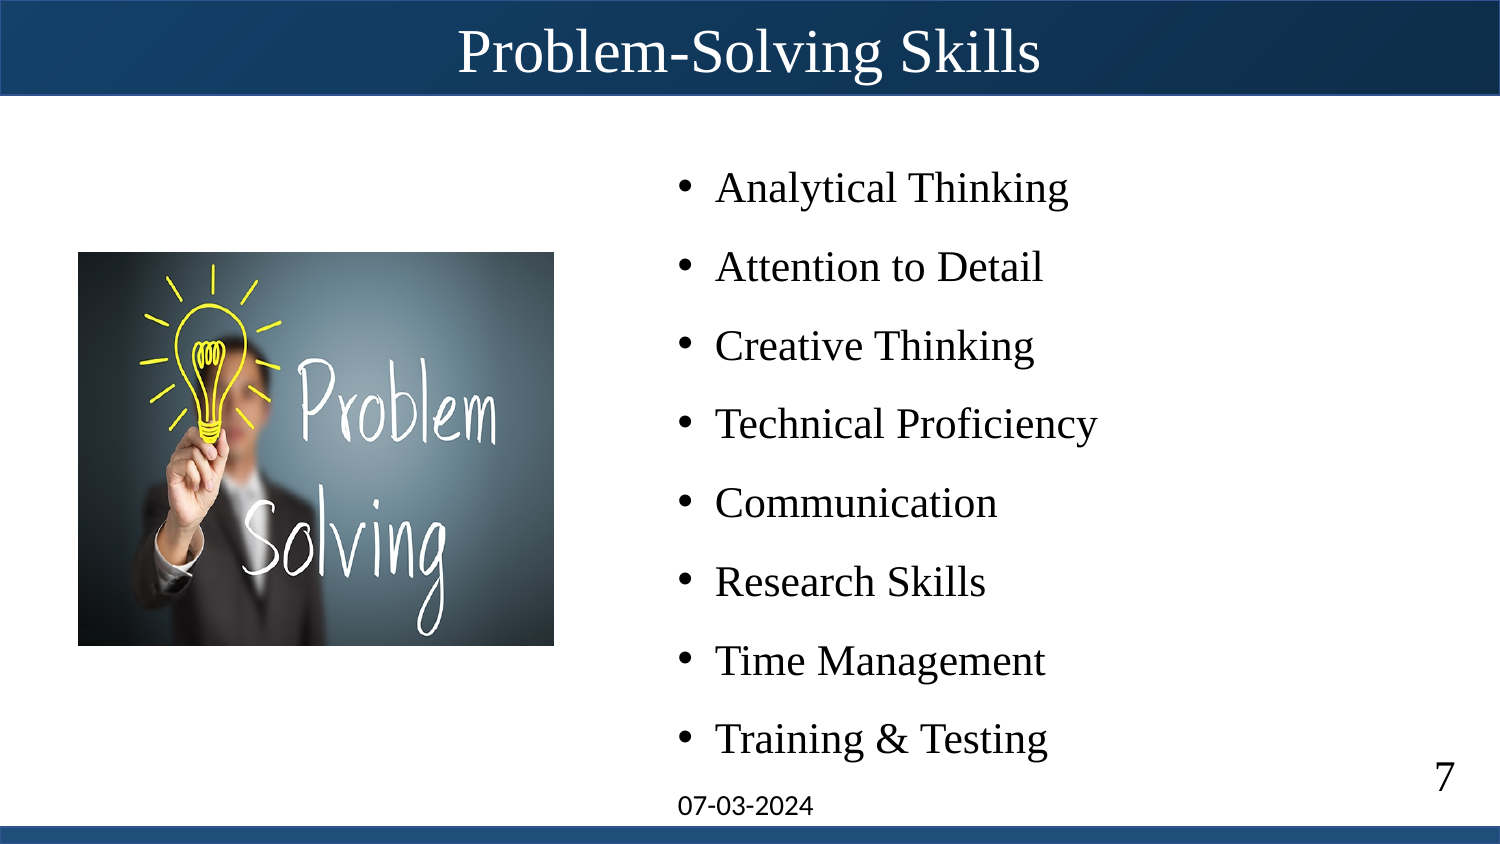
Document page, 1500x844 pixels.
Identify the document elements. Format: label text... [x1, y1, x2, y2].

text_box Problem-Solving Skills [0, 0, 1500, 96]
text_box [0, 827, 1500, 844]
text_box [25, 112, 1471, 811]
text_box ‹#› [1129, 751, 1468, 797]
text_box Analytical Thinking Attention to Detail Creative Thinking Technical Proficiency Communication Research Skills Time Management Training & Testing [666, 127, 1186, 769]
picture [77, 251, 554, 647]
text_box 07-03-2024 [666, 780, 834, 827]
